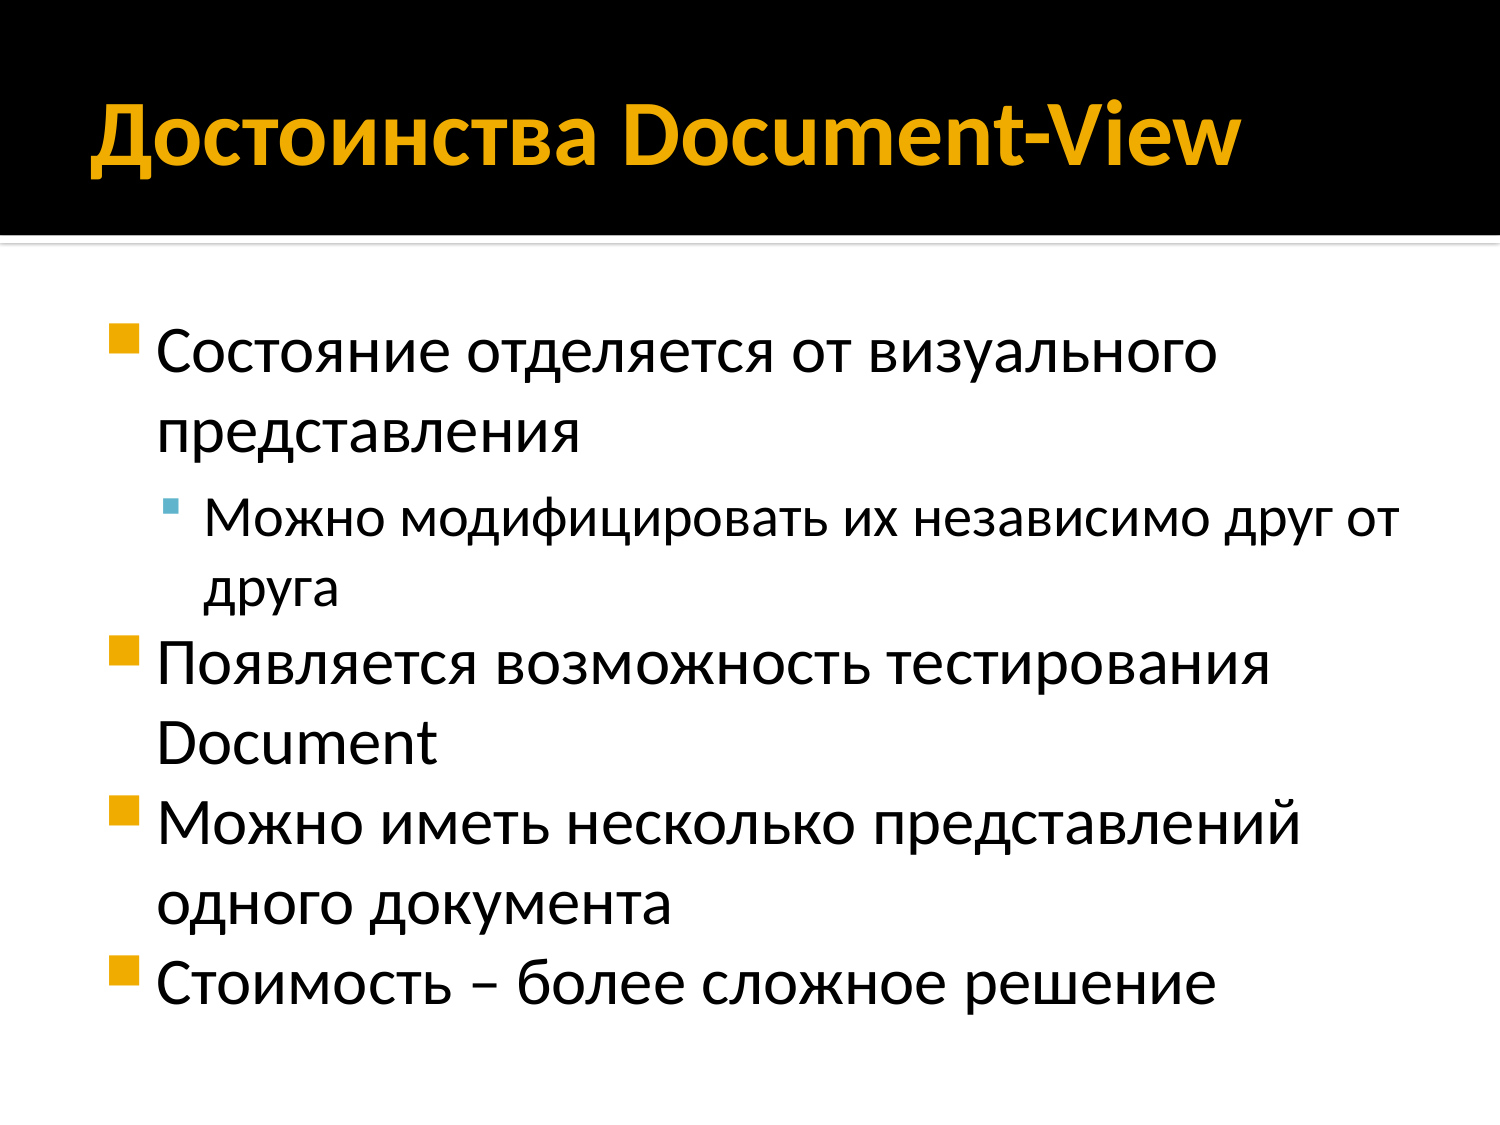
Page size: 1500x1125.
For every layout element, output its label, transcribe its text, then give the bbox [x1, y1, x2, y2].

list Состояние отделяется от визуального представления Можно модифицировать их независимо друг от друга Появляется возможность тестирования Document Можно иметь несколько представлений одного документа Стоимость – более сложное решение [75, 291, 1425, 1050]
title Достоинства Document-View [75, 25, 1425, 231]
